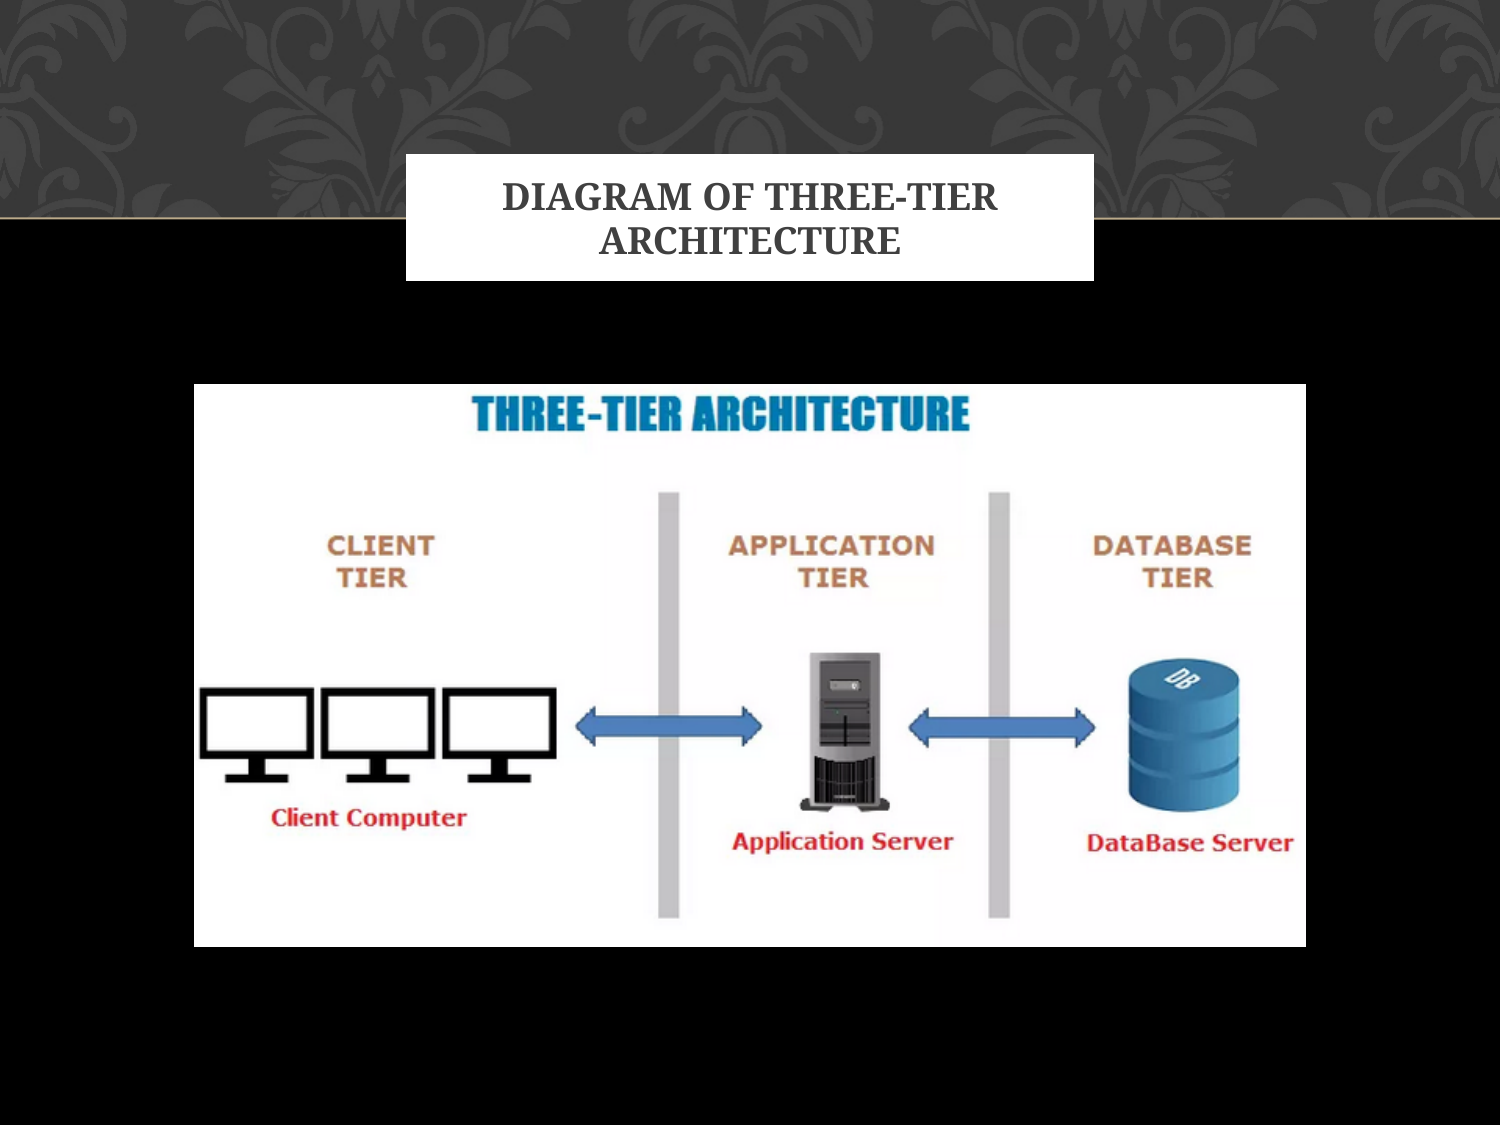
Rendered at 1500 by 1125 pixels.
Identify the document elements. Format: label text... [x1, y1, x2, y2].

title Diagram of three-tier architecture [406, 154, 1094, 281]
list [194, 384, 1306, 948]
